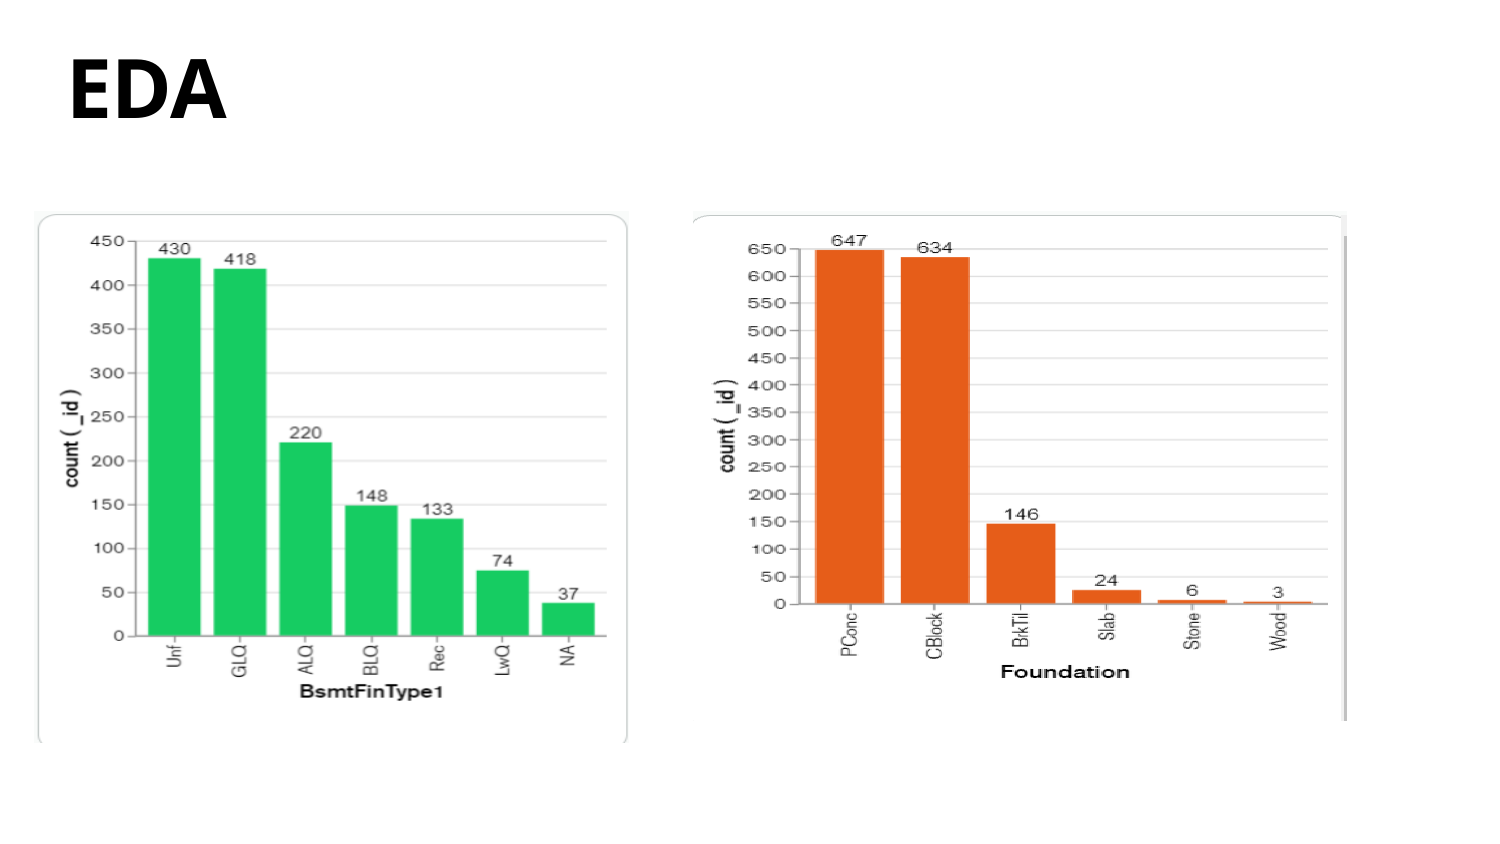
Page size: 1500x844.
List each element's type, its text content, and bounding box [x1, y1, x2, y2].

title EDA [51, 31, 1449, 140]
picture [693, 210, 1348, 722]
picture [34, 210, 629, 744]
